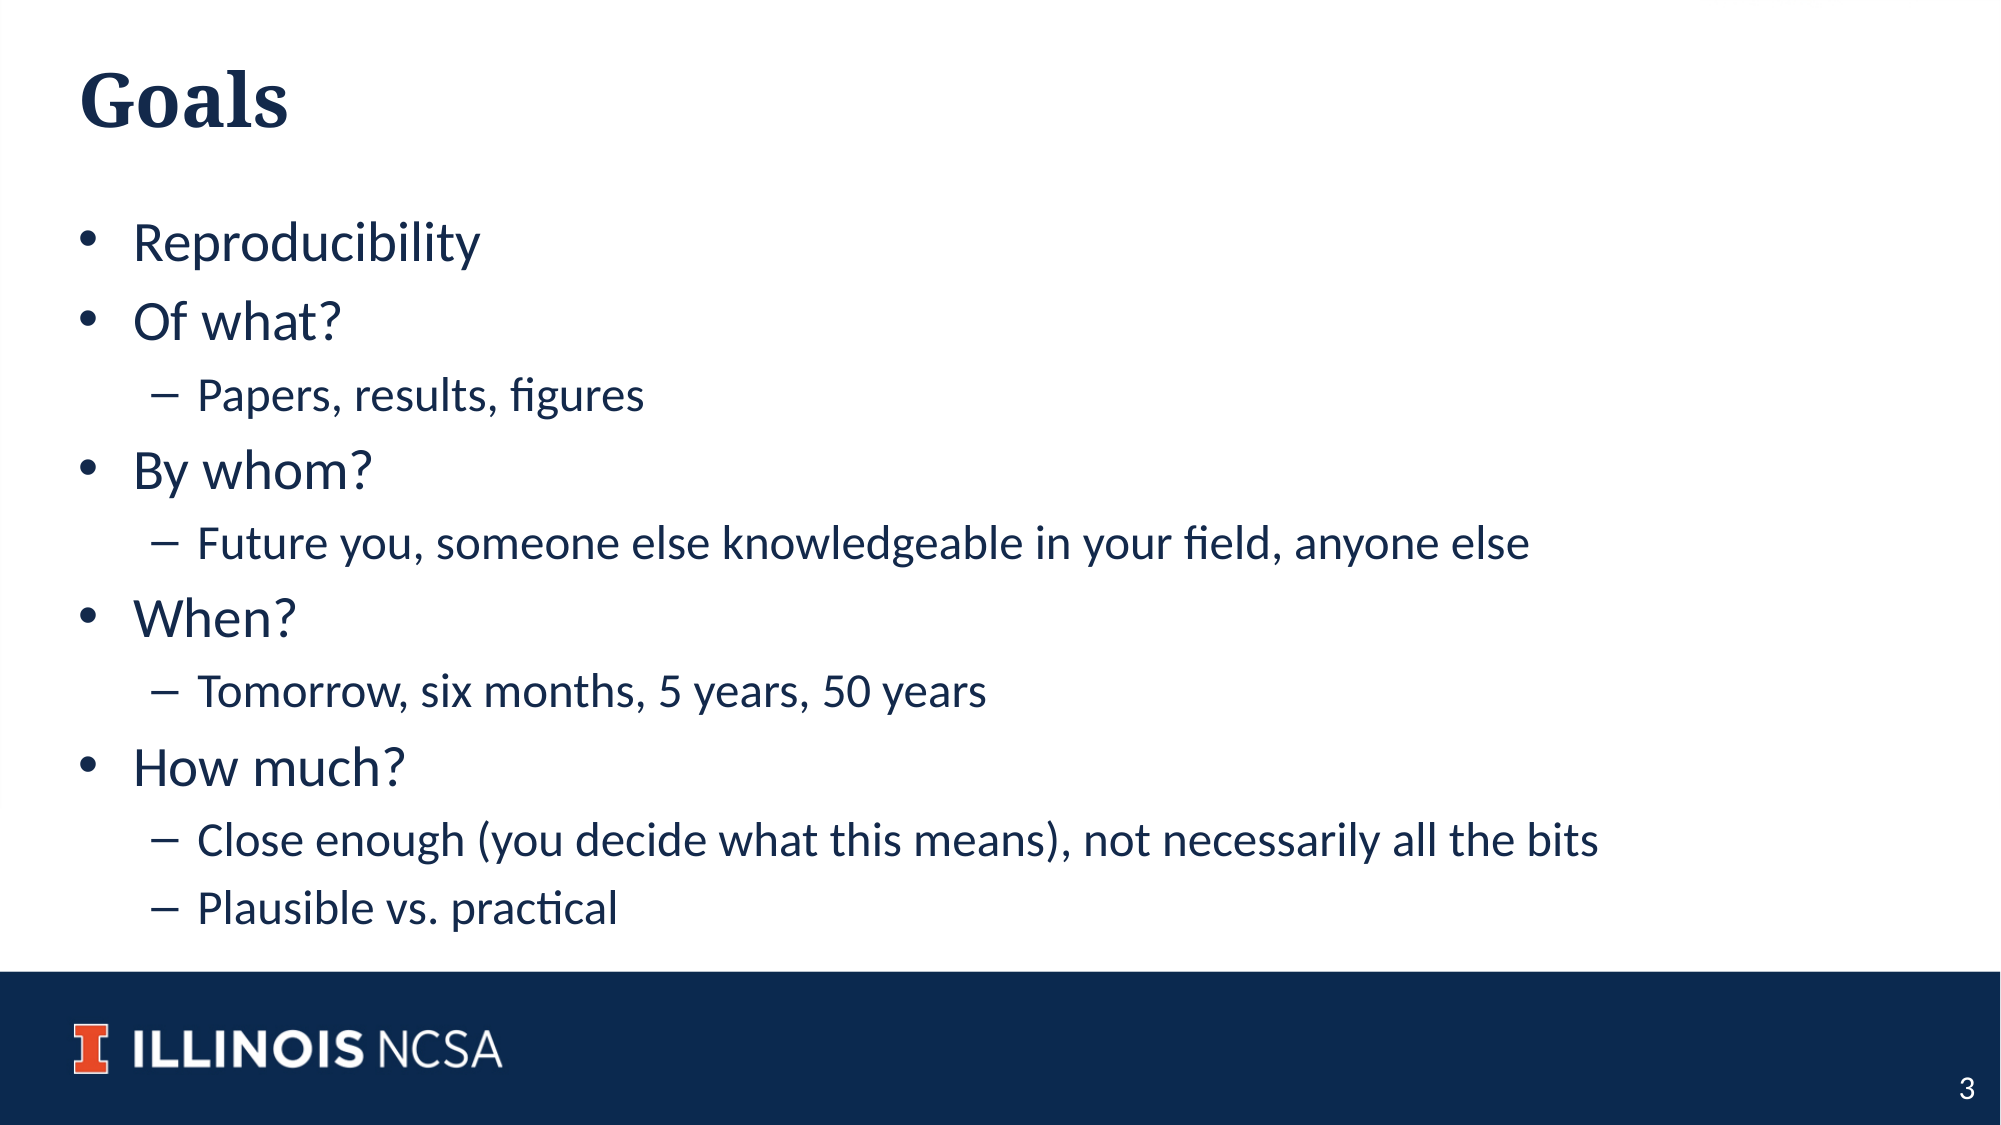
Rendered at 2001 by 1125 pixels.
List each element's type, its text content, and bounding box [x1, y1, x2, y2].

list Reproducibility Of what? Papers, results, figures By whom? Future you, someone else knowledgeable in your field, anyone else When? Tomorrow, six months, 5 years, 50 years How much? Close enough (you decide what this means), not necessarily all the bits Plausible vs. practical [63, 196, 1934, 947]
title Goals [63, 44, 1934, 165]
picture [0, 0, 2001, 1125]
